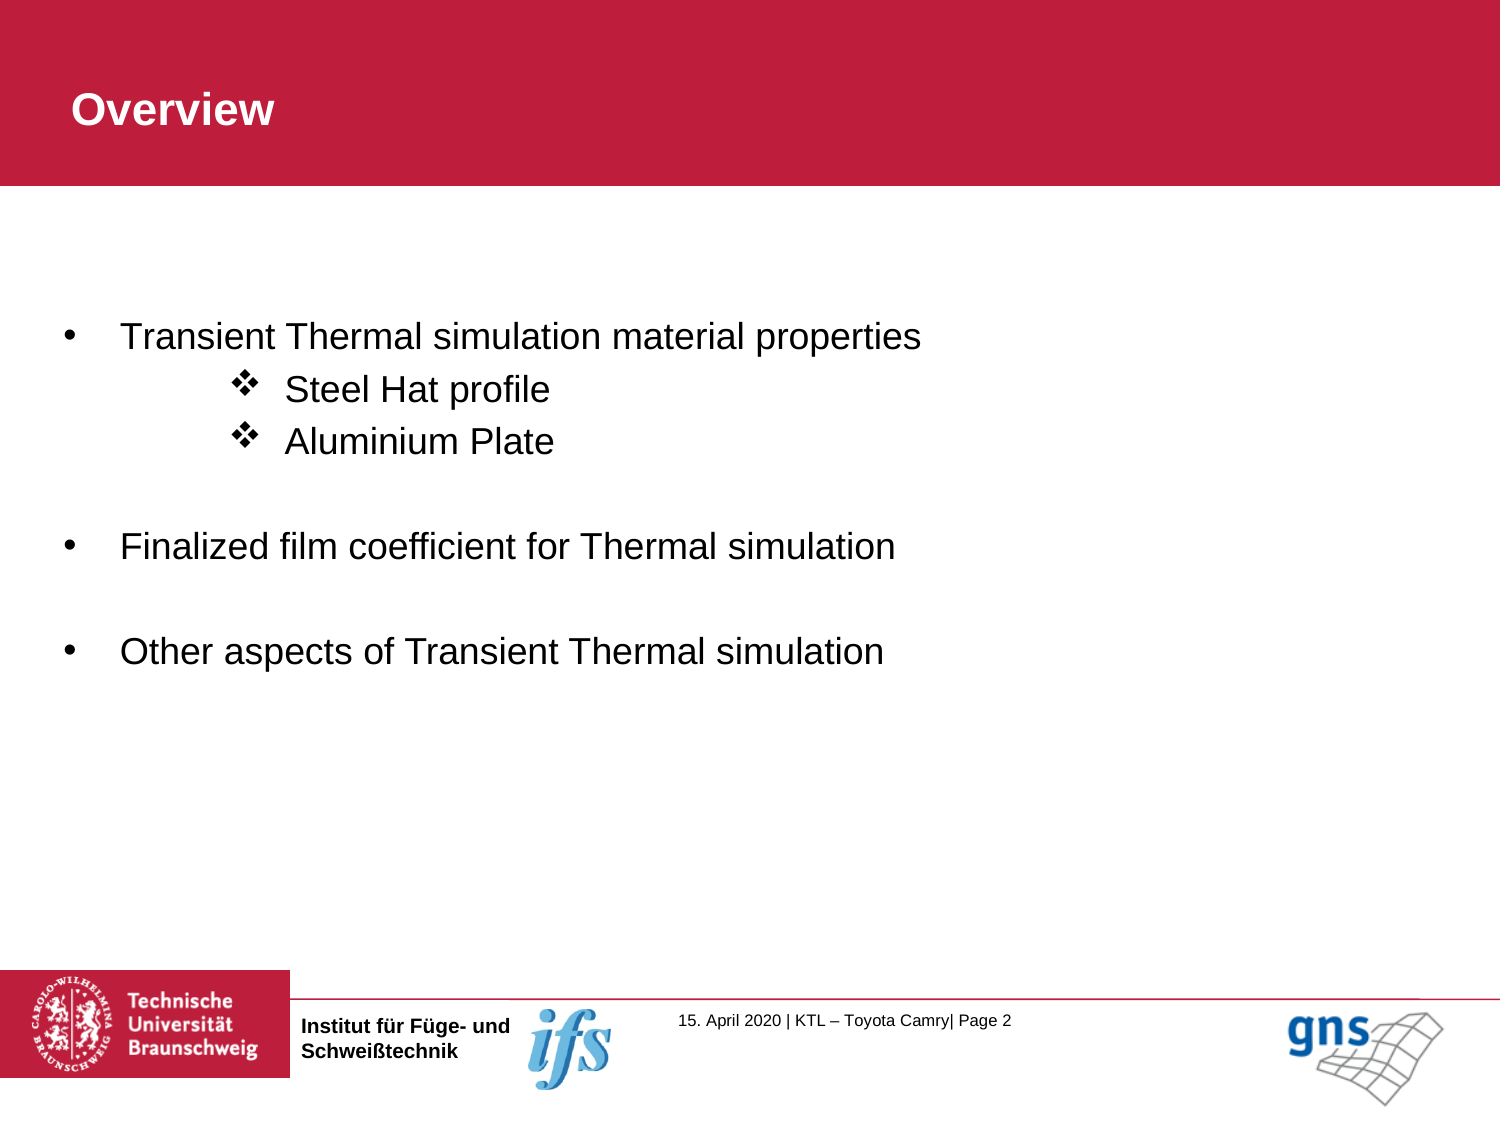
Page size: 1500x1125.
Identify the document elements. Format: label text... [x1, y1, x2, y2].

title Overview [70, 18, 1445, 135]
picture [528, 1024, 611, 1090]
picture [1234, 1005, 1500, 1112]
picture [0, 970, 290, 1078]
list Transient Thermal simulation material properties Steel Hat profile Aluminium Plate Finalized film coefficient for Thermal simulation Other aspects of Transient Thermal simulation [63, 264, 1437, 1024]
